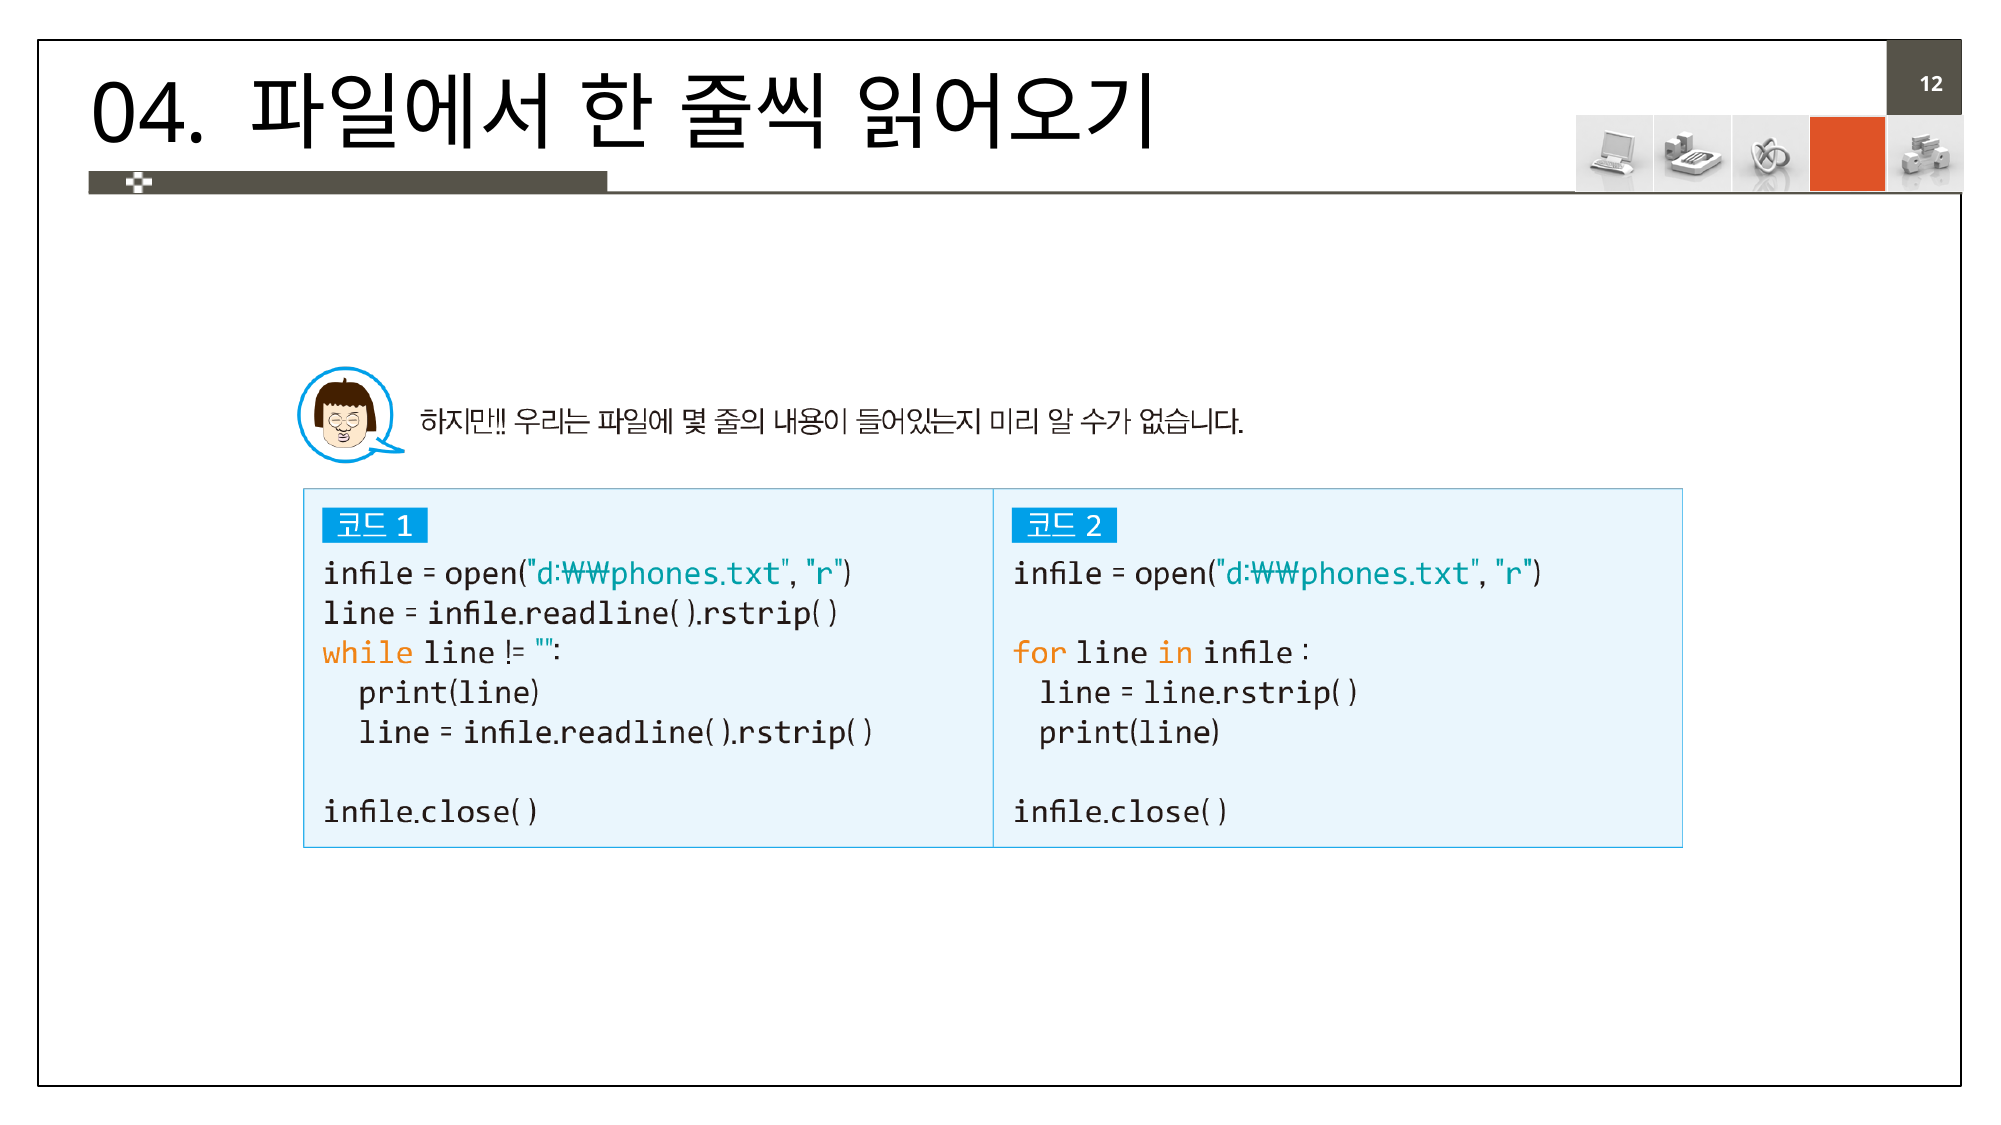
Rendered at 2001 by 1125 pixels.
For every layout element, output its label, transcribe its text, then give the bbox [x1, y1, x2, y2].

title 04. 파일에서 한 줄씩 읽어오기 [76, 62, 1808, 208]
picture [266, 355, 1732, 922]
picture [1808, 114, 1964, 192]
